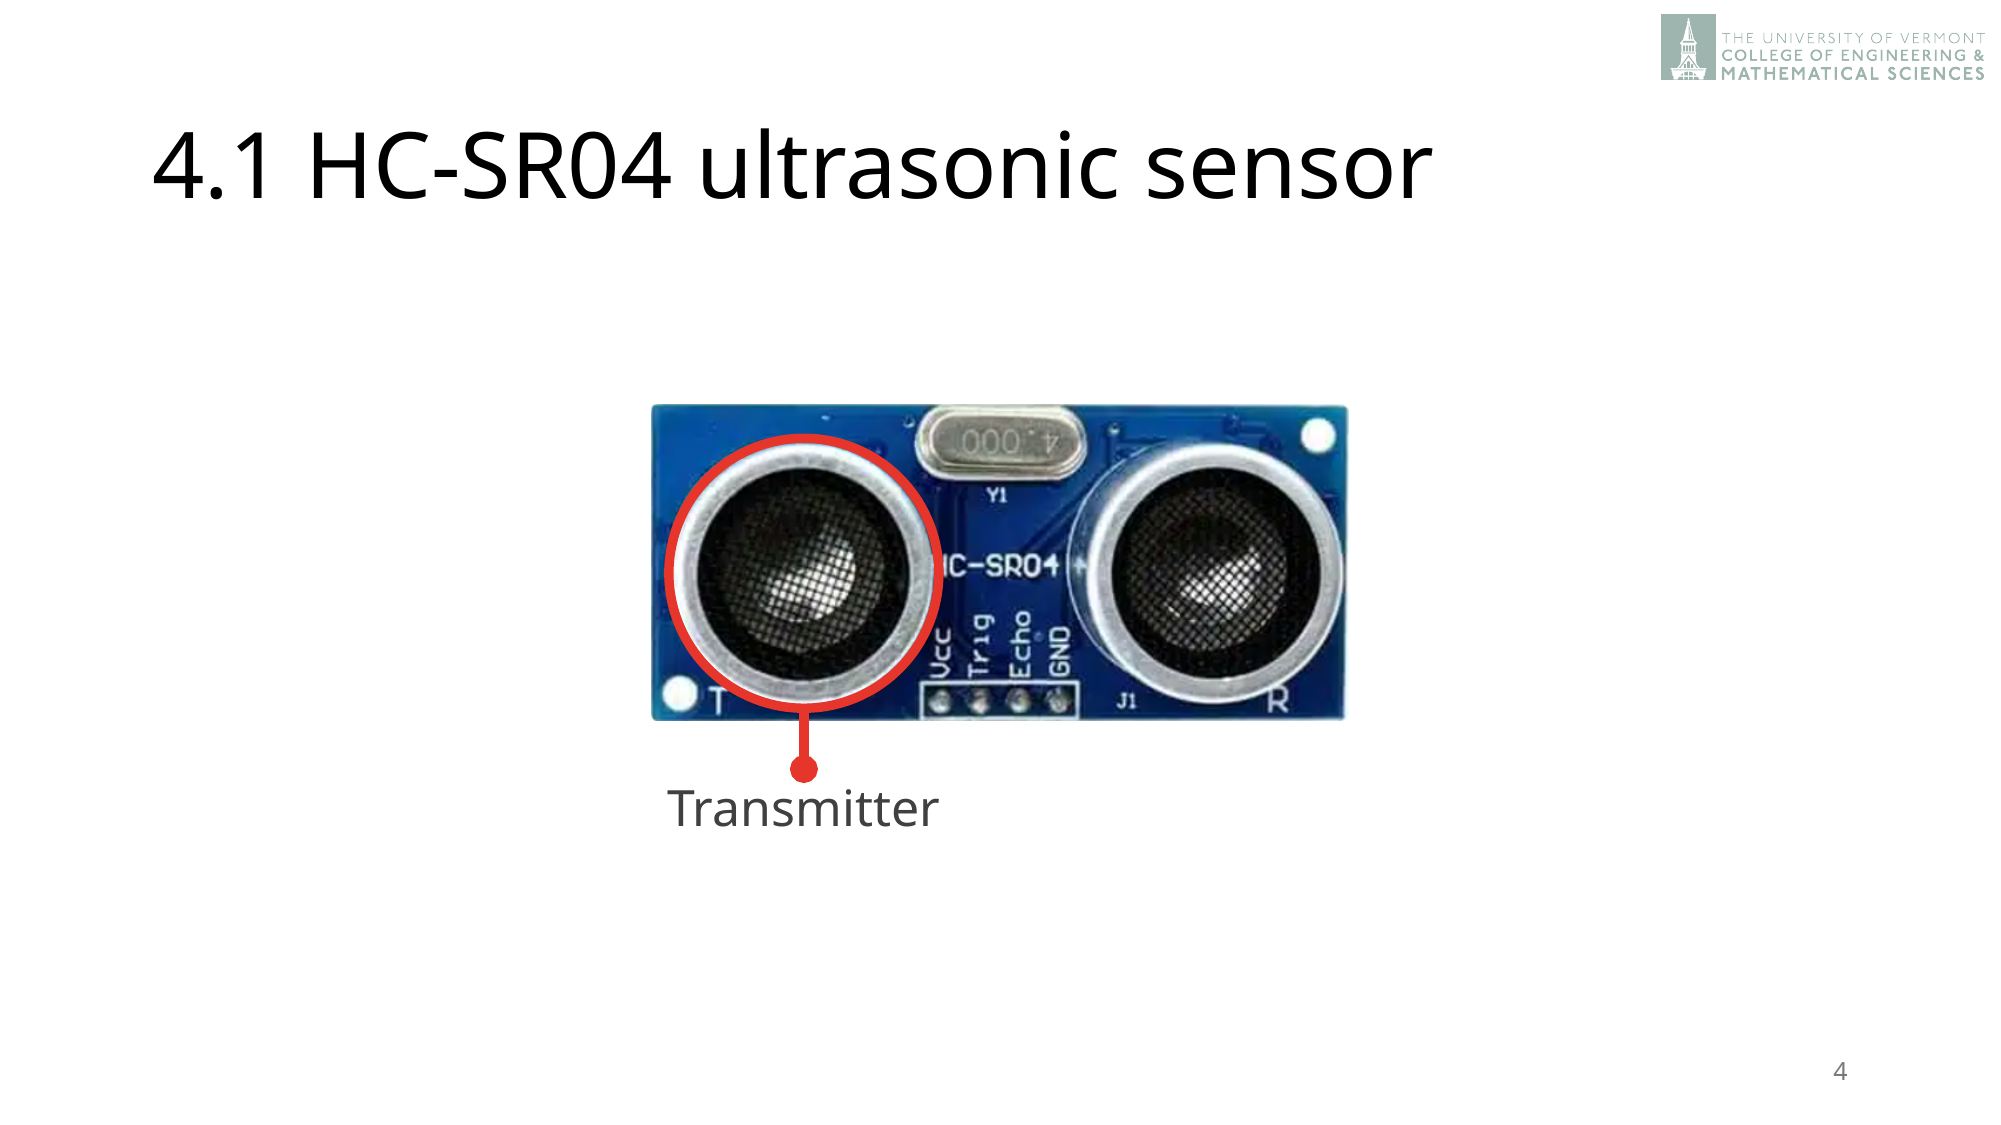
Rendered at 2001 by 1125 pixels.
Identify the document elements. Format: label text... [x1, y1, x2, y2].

picture [651, 403, 1349, 721]
text_box Transmitter [652, 769, 956, 844]
title 4.1 HC-SR04 ultrasonic sensor [137, 59, 1863, 278]
slide_number 4 [1412, 1042, 1863, 1103]
